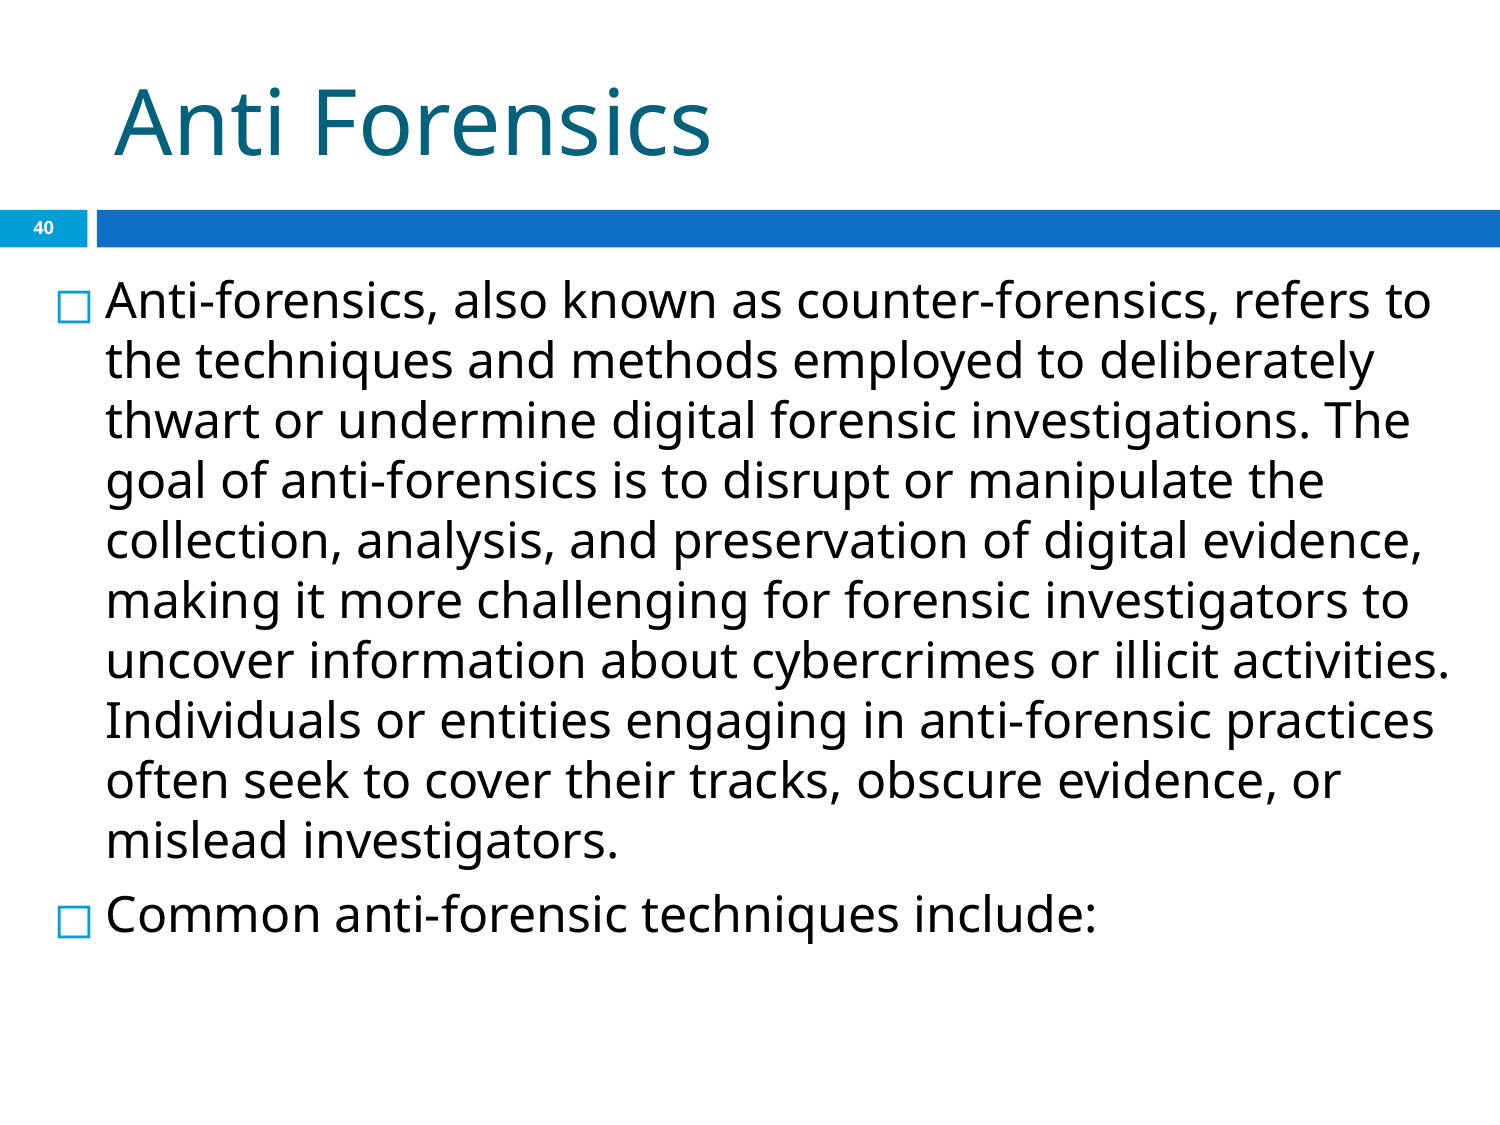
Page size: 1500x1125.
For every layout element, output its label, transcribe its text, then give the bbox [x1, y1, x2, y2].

title Anti Forensics [99, 37, 1438, 200]
list Anti-forensics, also known as counter-forensics, refers to the techniques and methods employed to deliberately thwart or undermine digital forensic investigations. The goal of anti-forensics is to disrupt or manipulate the collection, analysis, and preservation of digital evidence, making it more challenging for forensic investigators to uncover information about cybercrimes or illicit activities. Individuals or entities engaging in anti-forensic practices often seek to cover their tracks, obscure evidence, or mislead investigators. Common anti-forensic techniques include: [38, 260, 1479, 1105]
slide_number ‹#› [0, 208, 88, 249]
